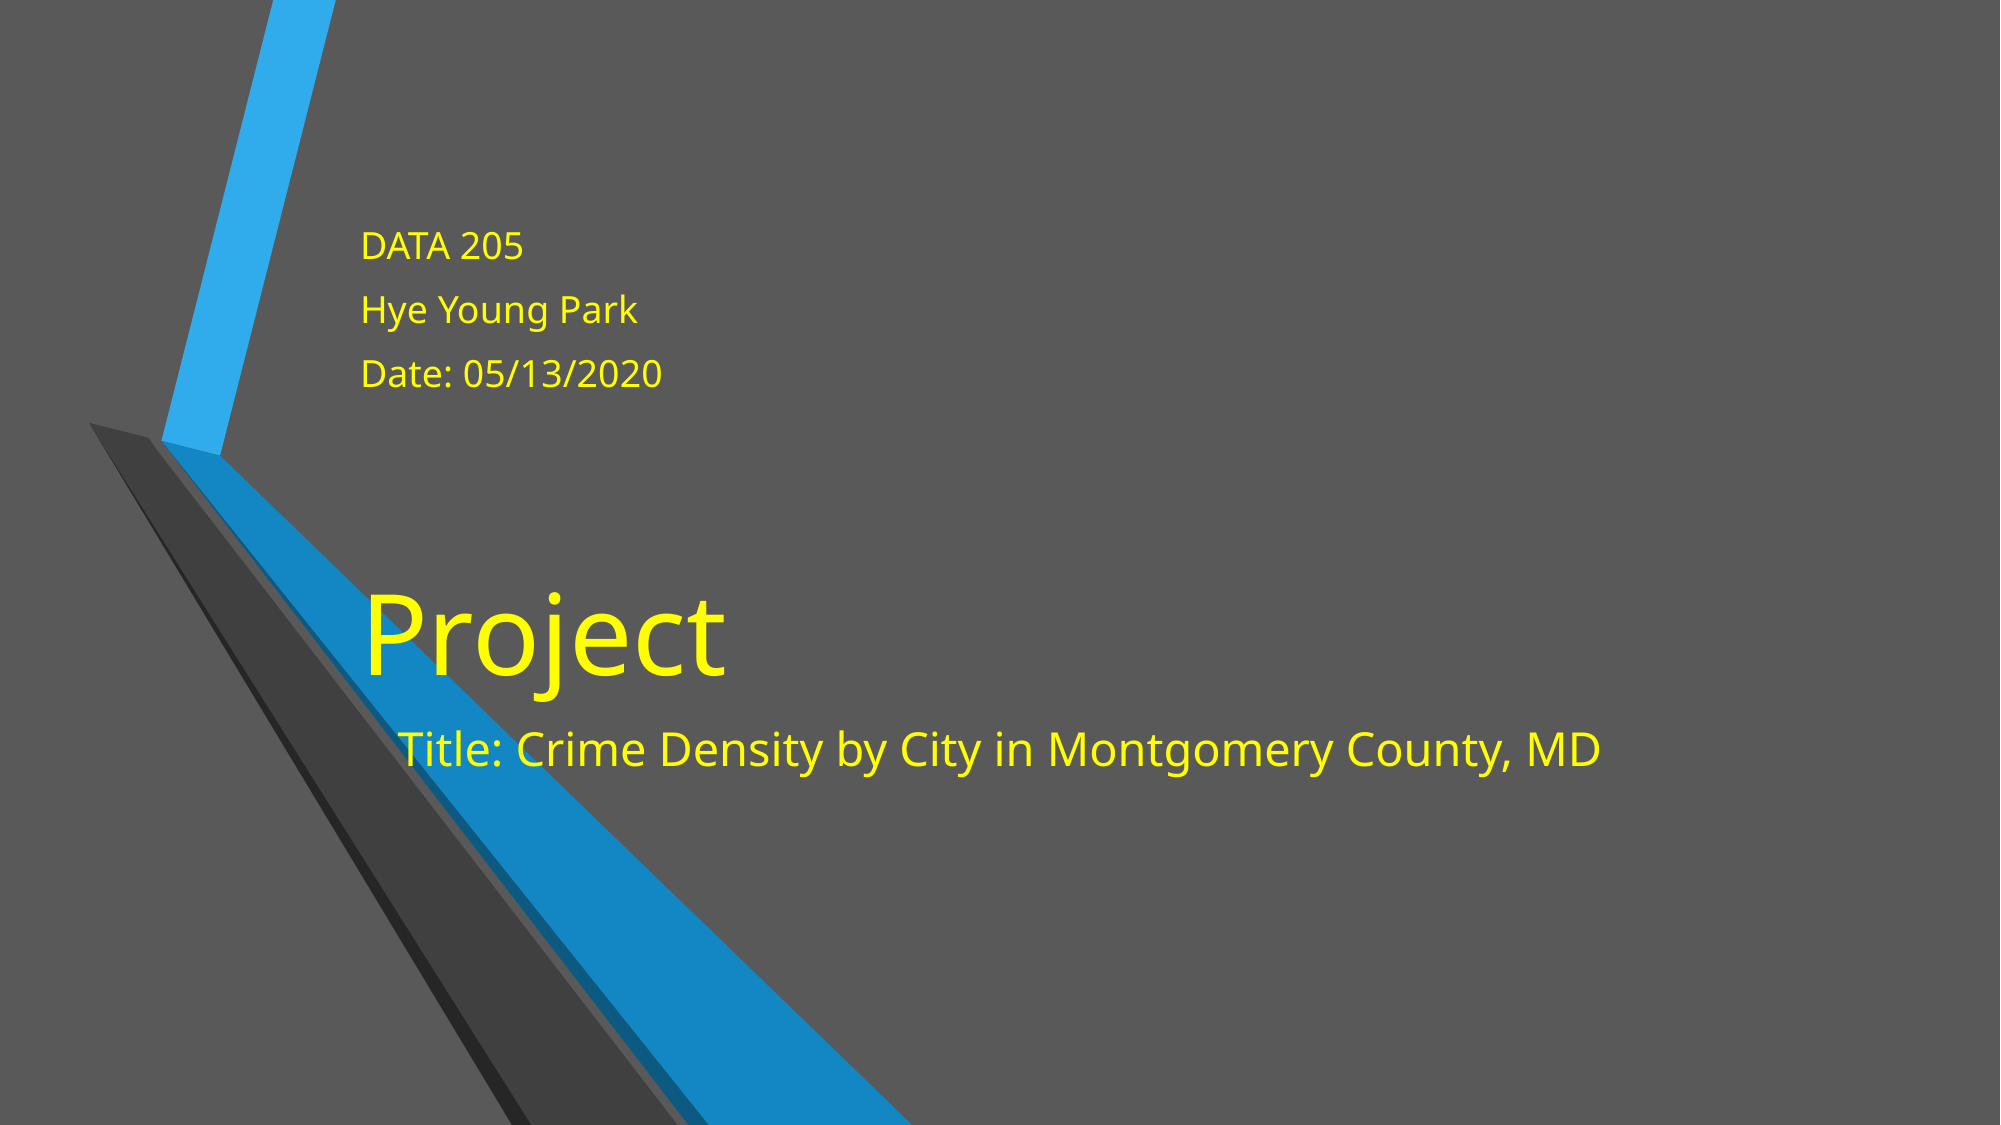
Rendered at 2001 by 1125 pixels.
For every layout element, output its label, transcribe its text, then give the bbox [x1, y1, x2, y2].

subtitle DATA 205 Hye Young Park Date: 05/13/2020 [345, 213, 1029, 403]
text_box Title: Crime Density by City in Montgomery County, MD [382, 718, 1796, 810]
title Project [345, 555, 1396, 746]
